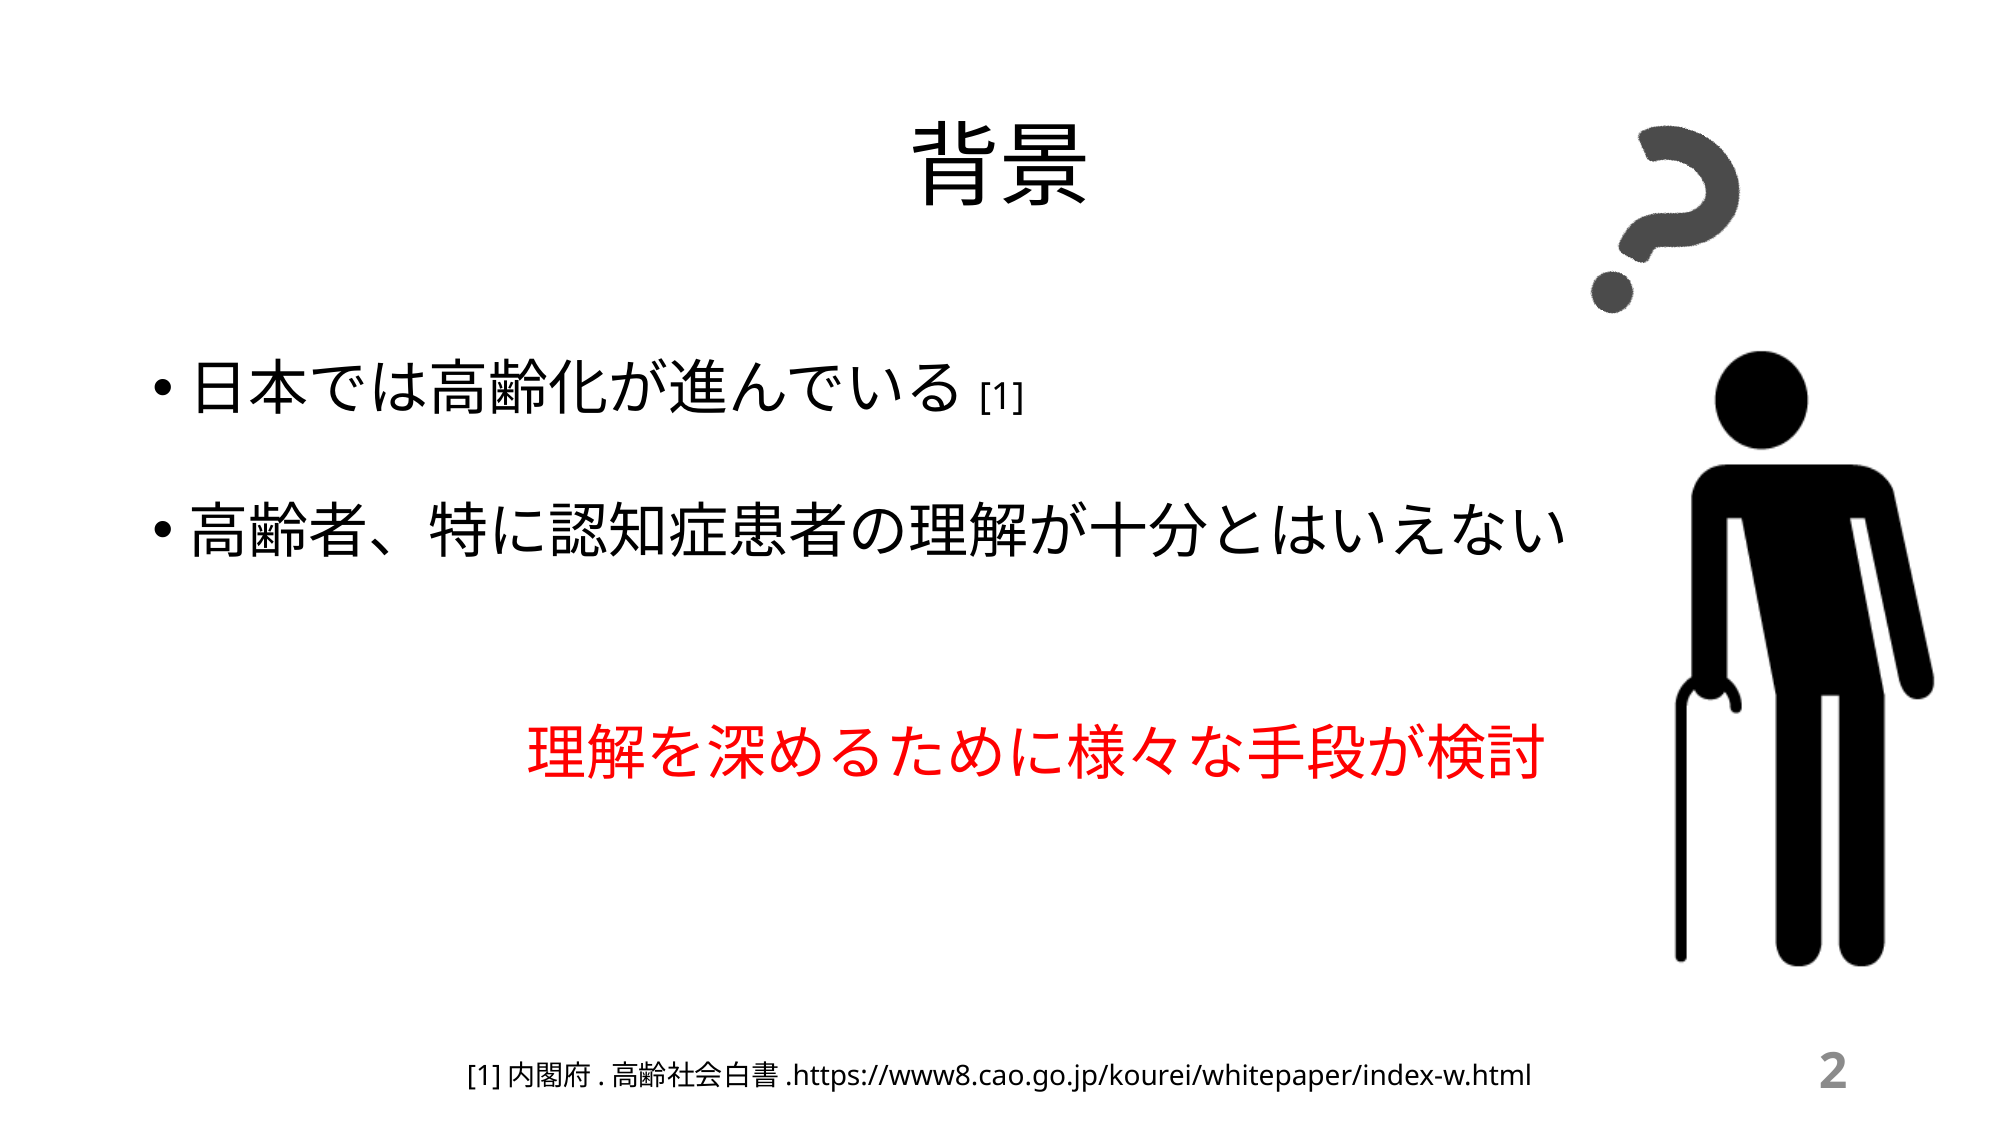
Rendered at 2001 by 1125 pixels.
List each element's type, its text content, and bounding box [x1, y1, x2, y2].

picture [1523, 89, 1969, 976]
slide_number 2 [1412, 1042, 1863, 1103]
list 日本では高齢化が進んでいる[1] 高齢者、特に認知症患者の理解が十分とはいえない 理解を深めるために様々な手段が検討 [1]内閣府.高齢社会白書.https://www8.cao.go.jp/kourei/whitepaper/index-w.html [137, 277, 1863, 1103]
title 背景 [137, 59, 1863, 277]
